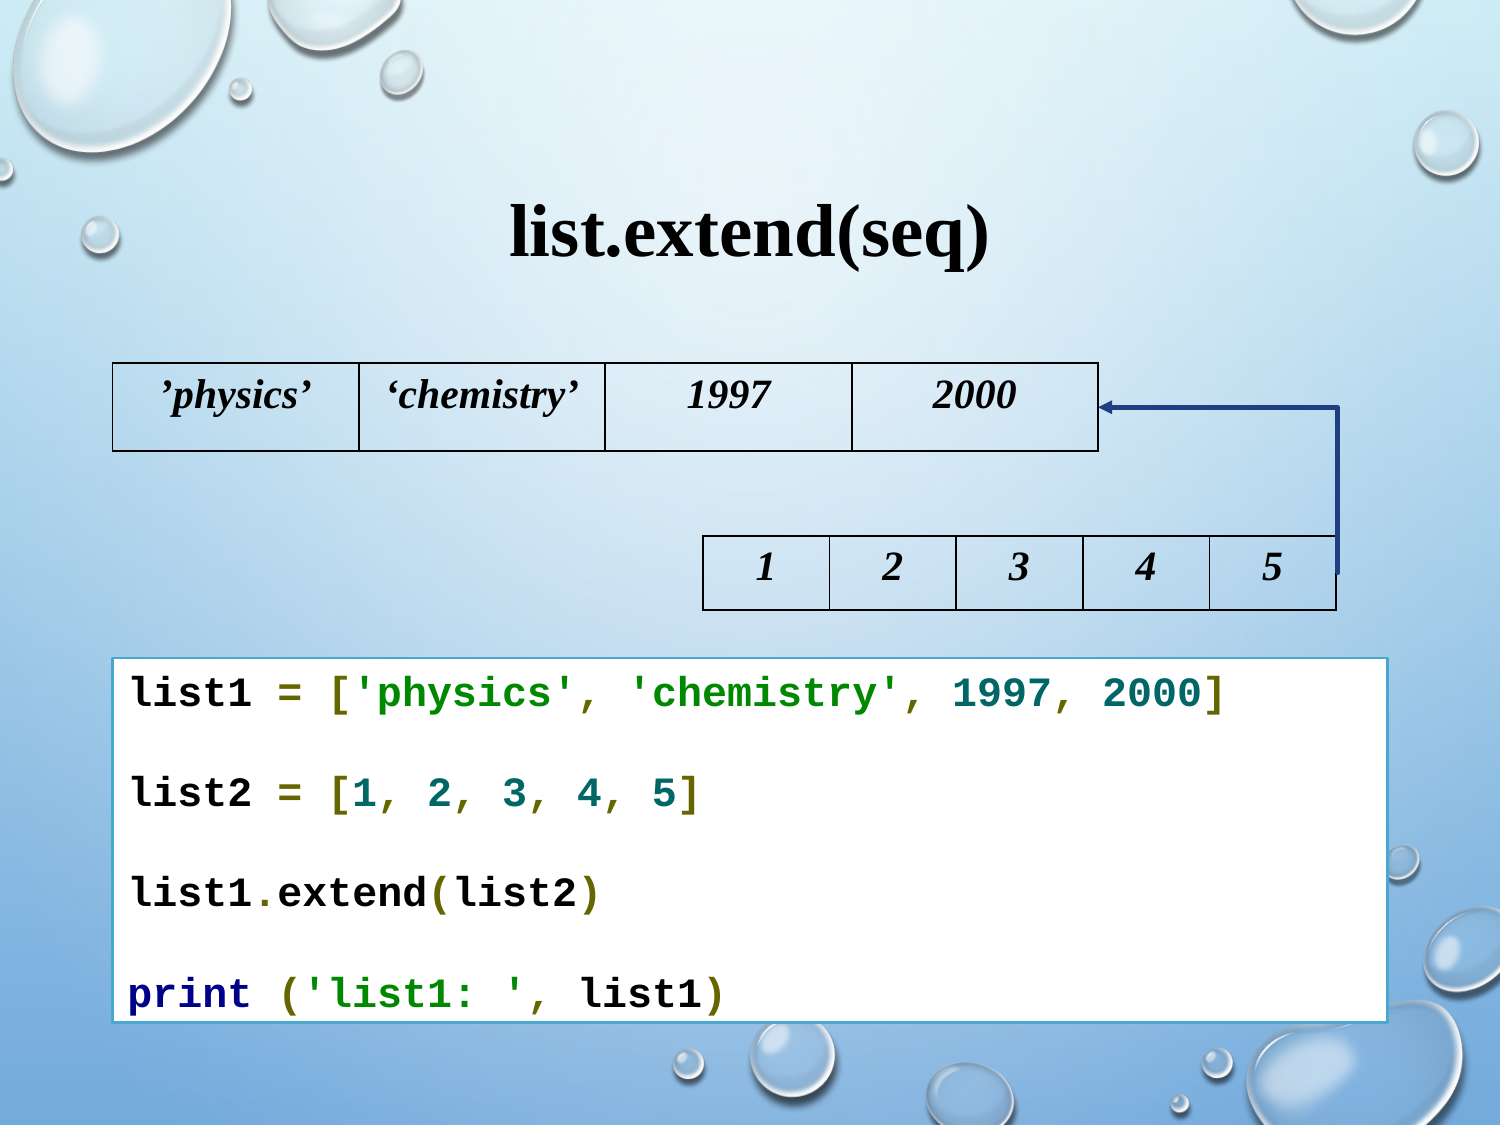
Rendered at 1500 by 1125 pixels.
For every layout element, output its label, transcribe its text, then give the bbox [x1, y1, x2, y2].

picture [0, 0, 1500, 1125]
table_header 5 [1210, 582, 1335, 609]
table_header 4 [1084, 537, 1209, 609]
table_header 3 [957, 537, 1082, 609]
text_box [1098, 406, 1337, 574]
title list.extend(seq) [112, 101, 1388, 364]
table_header 2 [830, 537, 955, 609]
table_header 1 [704, 537, 829, 609]
table_header 1997 [606, 364, 851, 450]
table_header ’physics’ [113, 364, 358, 450]
text_box list1 = ['physics', 'chemistry', 1997, 2000] list2 = [1, 2, 3, 4, 5] list1.extend(list2) print ('list1: ', list1) [111, 657, 1389, 1024]
table_header ‘chemistry’ [360, 364, 604, 450]
table_header 2000 [853, 364, 1097, 450]
